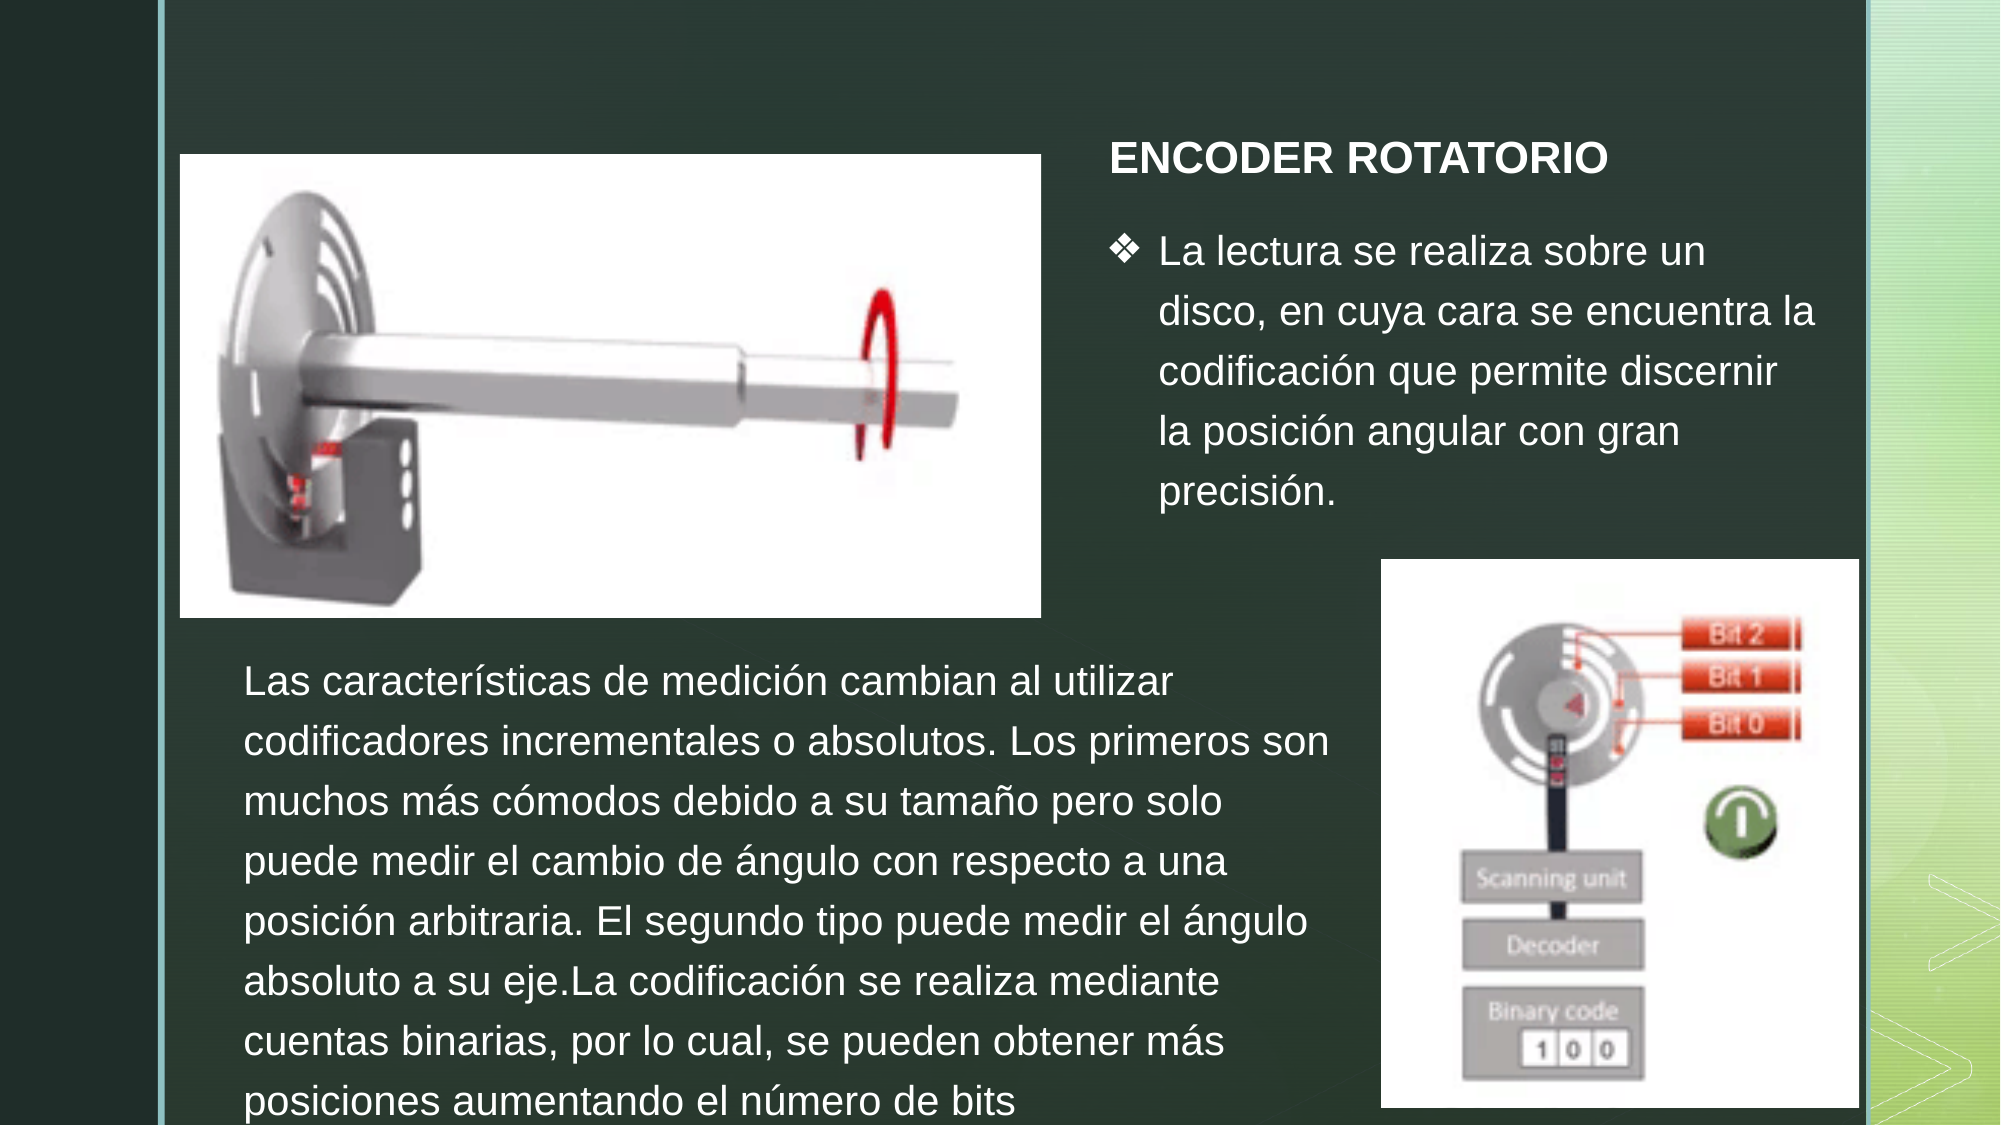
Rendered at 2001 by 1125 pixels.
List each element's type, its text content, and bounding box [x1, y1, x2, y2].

picture [1871, 0, 2001, 1125]
picture [1361, 558, 1860, 1108]
list La lectura se realiza sobre un disco, en cuya cara se encuentra la codificación que permite discernir la posición angular con gran precisión. [1068, 206, 1836, 533]
text_box Las características de medición cambian al utilizar codificadores incrementales o absolutos. Los primeros son muchos más cómodos debido a su tamaño pero solo puede medir el cambio de ángulo con respecto a una posición arbitraria. El segundo tipo puede medir el ángulo absoluto a su eje.La codificación se realiza mediante cuentas binarias, por lo cual, se pueden obtener más posiciones aumentando el número de bits [228, 636, 1362, 1125]
title ENCODER ROTATORIO [1094, 119, 1667, 191]
picture [179, 154, 1042, 618]
